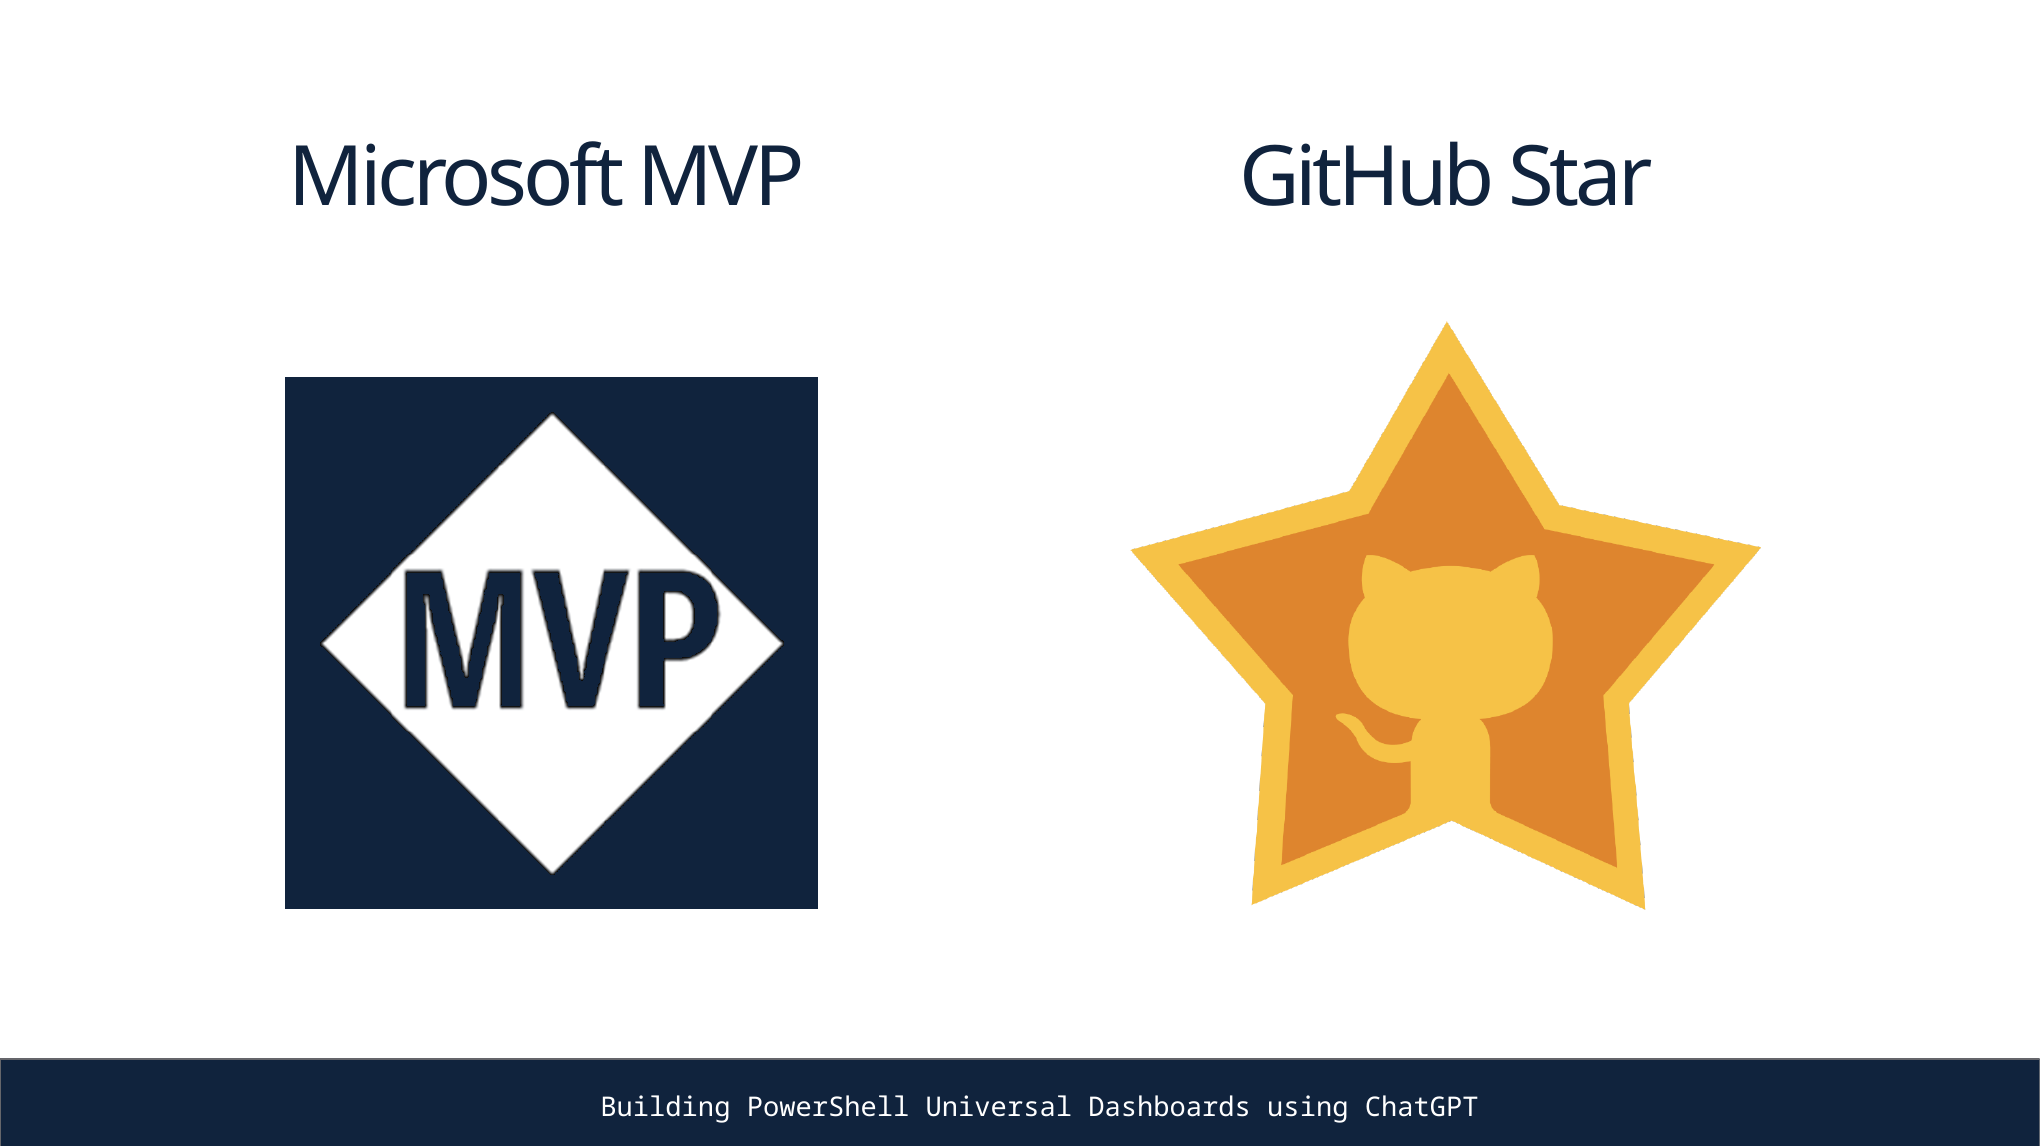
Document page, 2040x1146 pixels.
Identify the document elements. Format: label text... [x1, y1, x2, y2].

title Microsoft MVP [190, 133, 903, 322]
picture [285, 376, 818, 909]
text_box GitHub Star [1090, 133, 1802, 322]
text_box [0, 1059, 2040, 1146]
picture [1130, 320, 1762, 913]
text_box Building PowerShell Universal Dashboards using ChatGPT [446, 1081, 1632, 1130]
